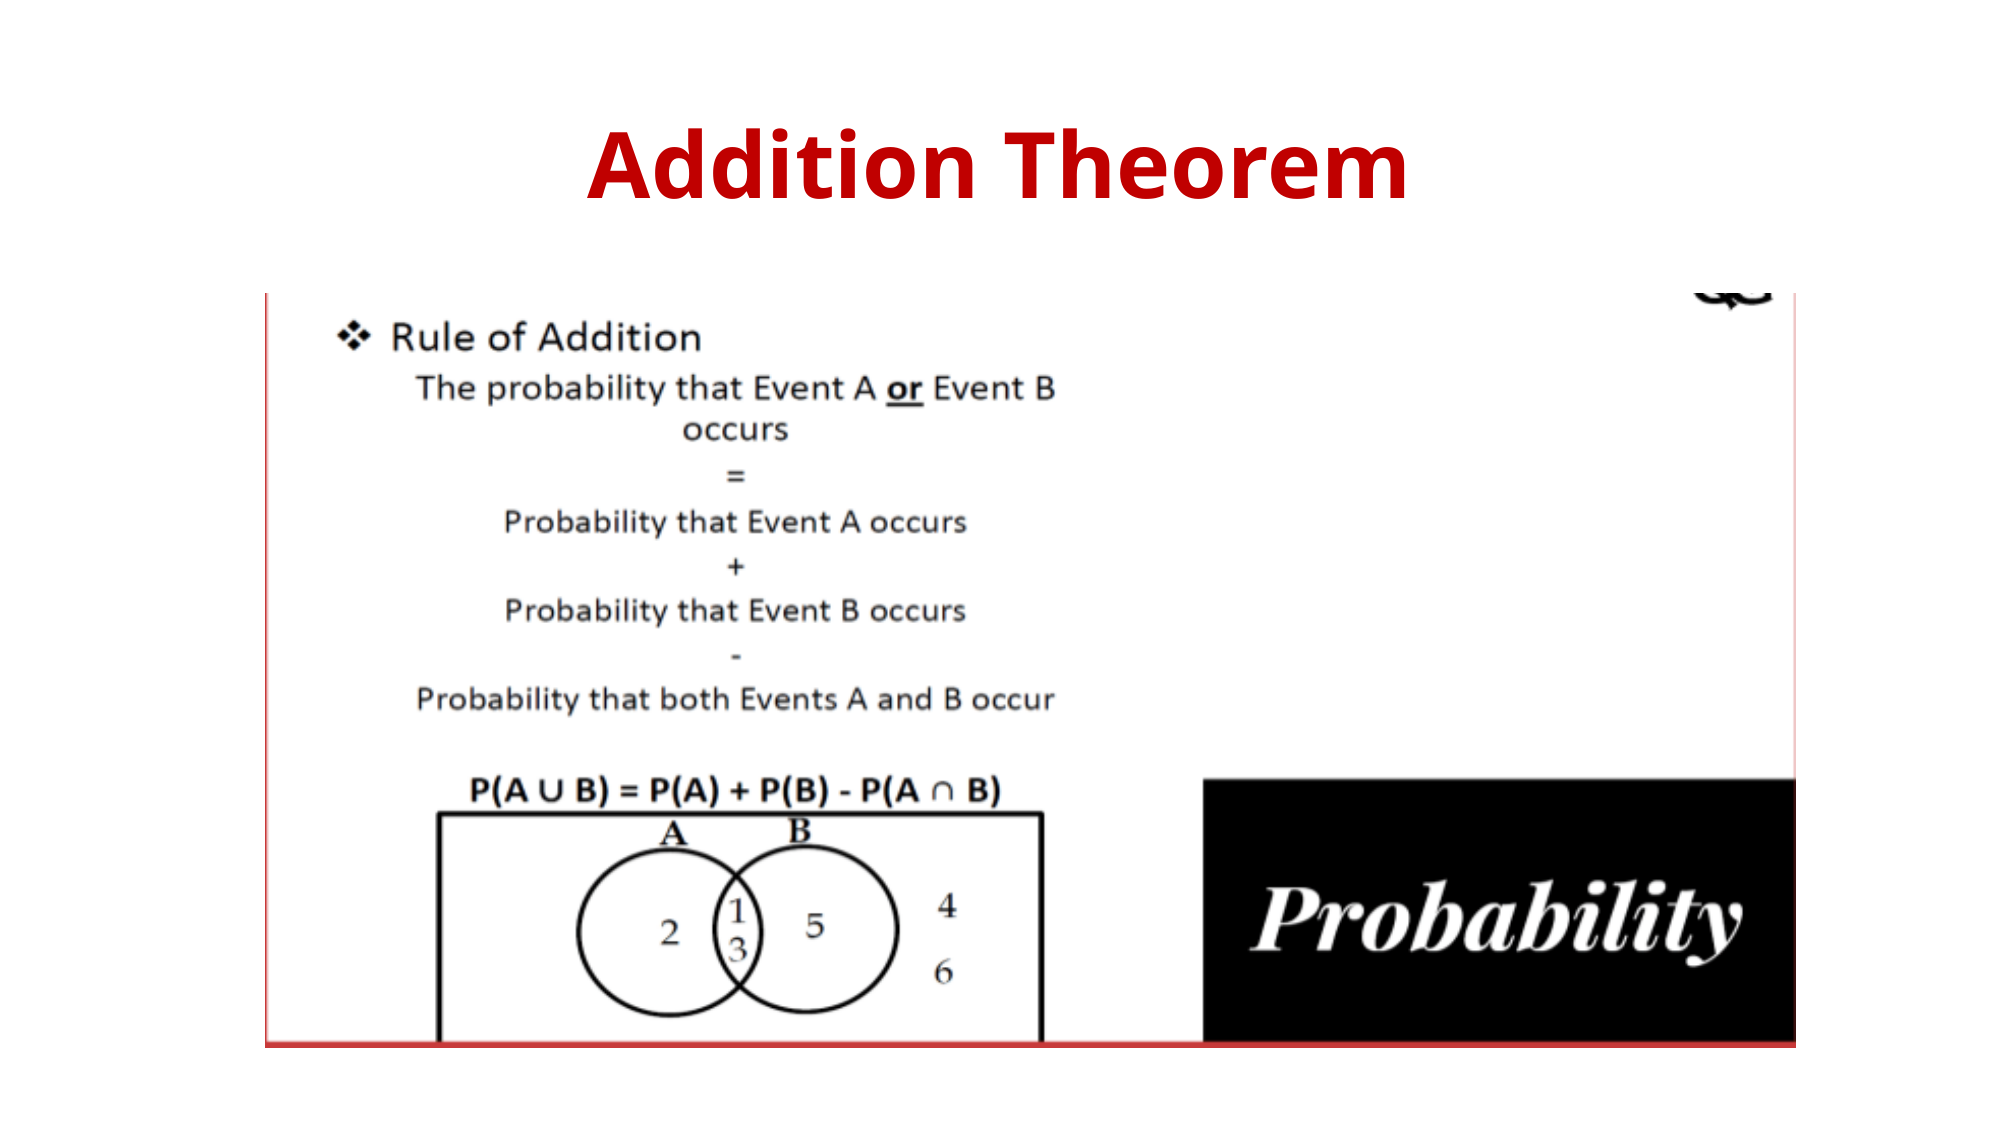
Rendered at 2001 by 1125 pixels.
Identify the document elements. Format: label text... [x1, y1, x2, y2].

title Addition Theorem [137, 59, 1863, 278]
picture [265, 293, 1796, 1048]
